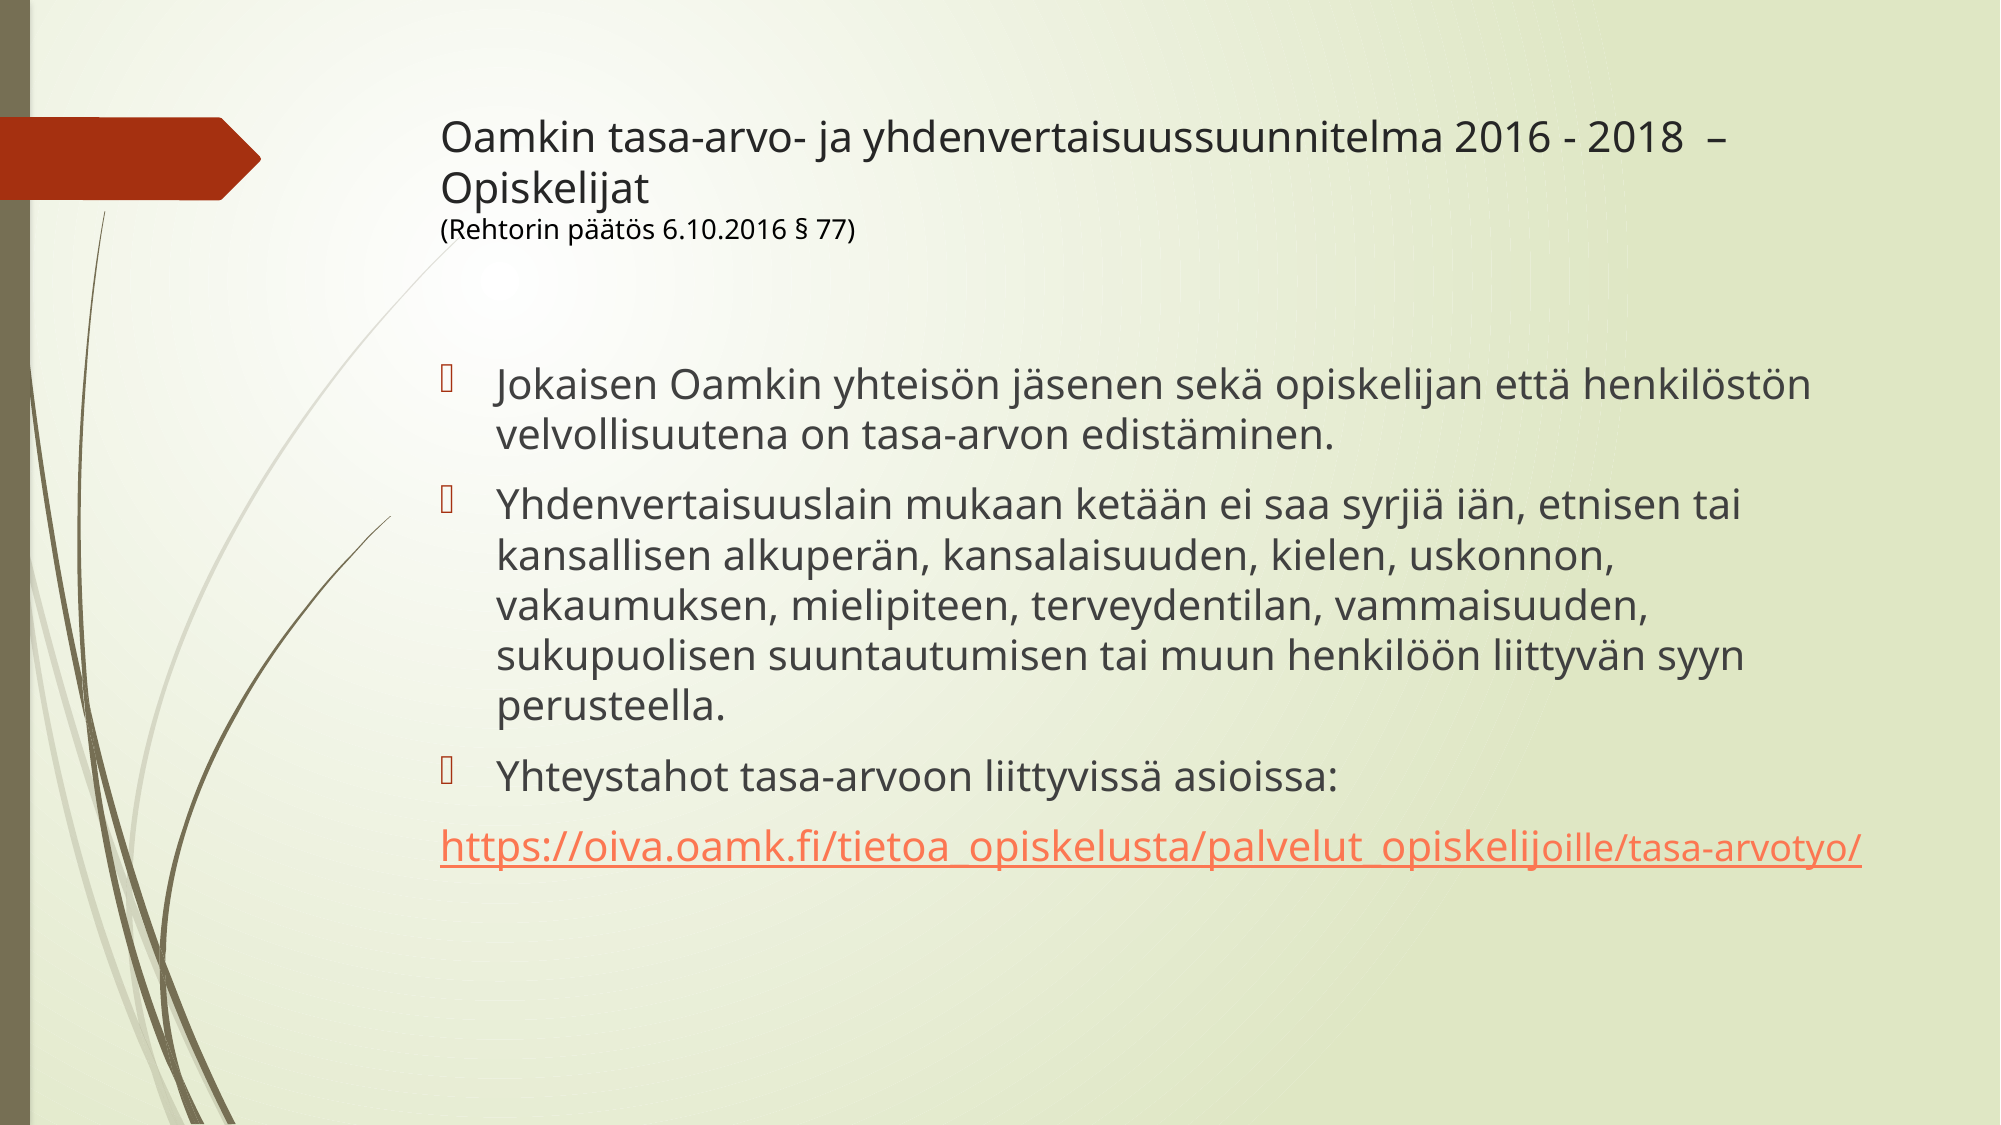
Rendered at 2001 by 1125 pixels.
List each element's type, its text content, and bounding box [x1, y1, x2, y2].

list Jokaisen Oamkin yhteisön jäsenen sekä opiskelijan että henkilöstön velvollisuutena on tasa-arvon edistäminen. Yhdenvertaisuuslain mukaan ketään ei saa syrjiä iän, etnisen tai kansallisen alkuperän, kansalaisuuden, kielen, uskonnon, vakaumuksen, mielipiteen, terveydentilan, vammaisuuden, sukupuolisen suuntautumisen tai muun henkilöön liittyvän syyn perusteella. Yhteystahot tasa-arvoon liittyvissä asioissa: https://oiva.oamk.fi/tietoa_opiskelusta/palvelut_opiskelijoille/tasa-arvotyo/ [424, 350, 1888, 970]
title Oamkin tasa-arvo- ja yhdenvertaisuussuunnitelma 2016 - 2018 – Opiskelijat (Rehtorin päätös 6.10.2016 § 77) [425, 102, 1888, 313]
